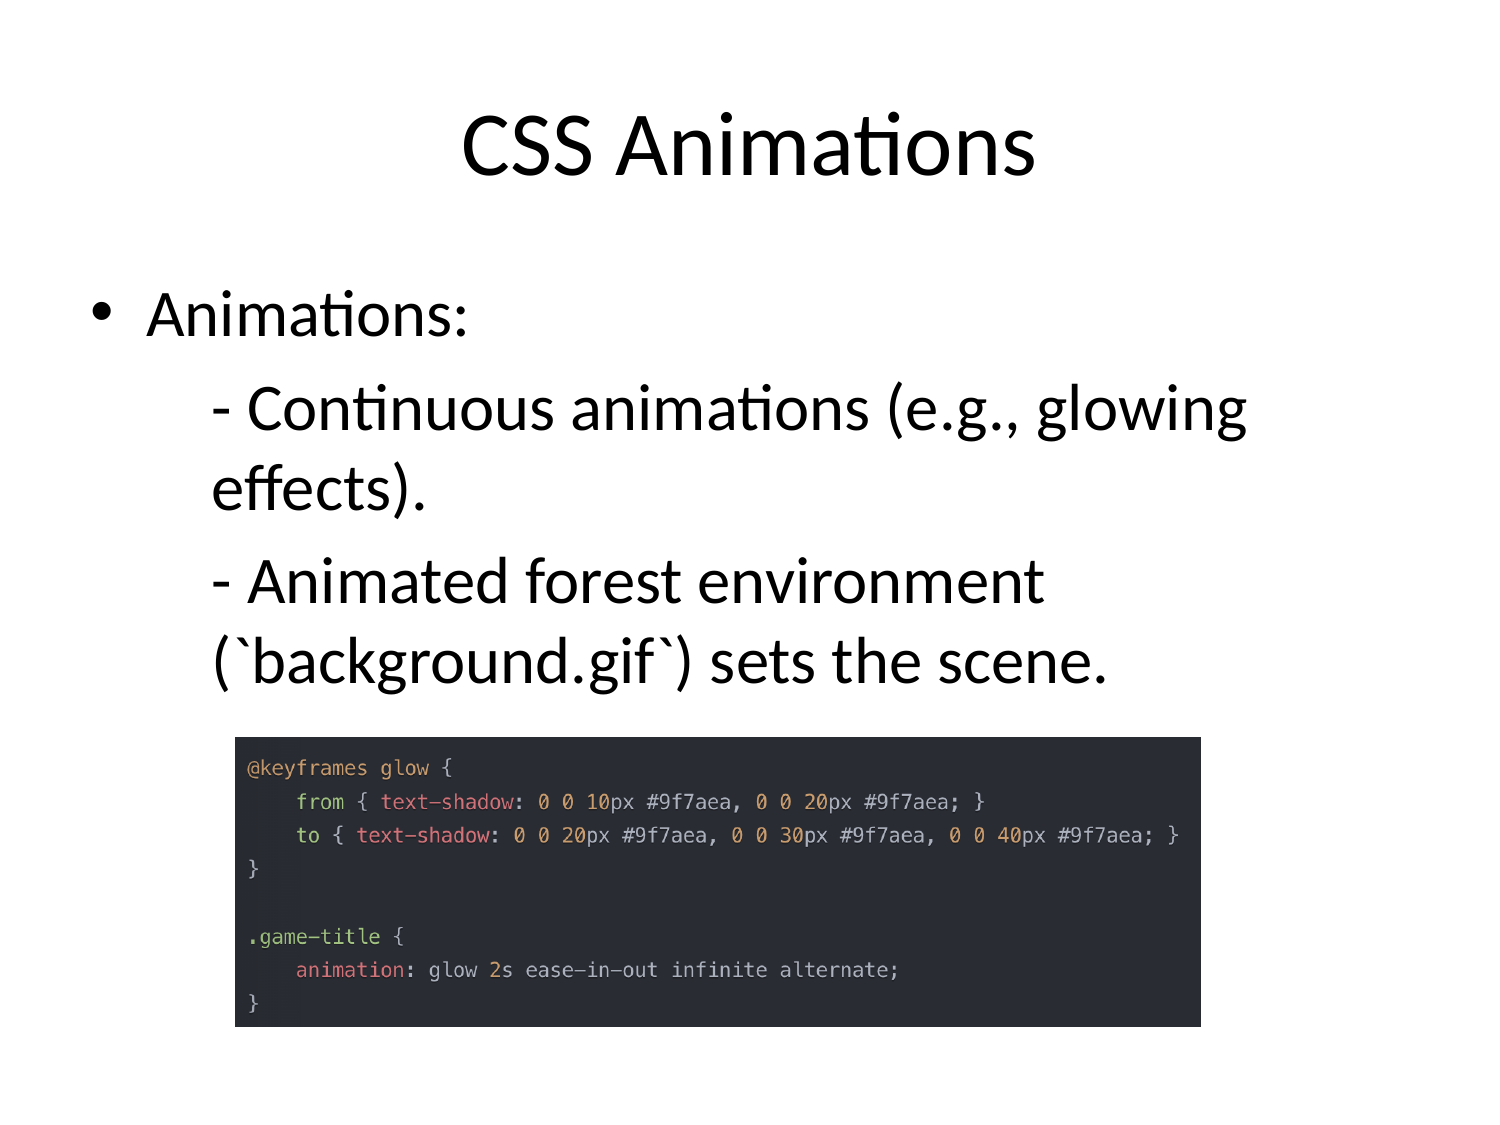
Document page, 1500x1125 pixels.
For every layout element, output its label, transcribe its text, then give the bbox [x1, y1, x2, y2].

list Animations: - Continuous animations (e.g., glowing effects). - Animated forest environment (`background.gif`) sets the scene. [75, 262, 1425, 1005]
picture [235, 737, 1201, 1028]
title CSS Animations [75, 45, 1425, 233]
